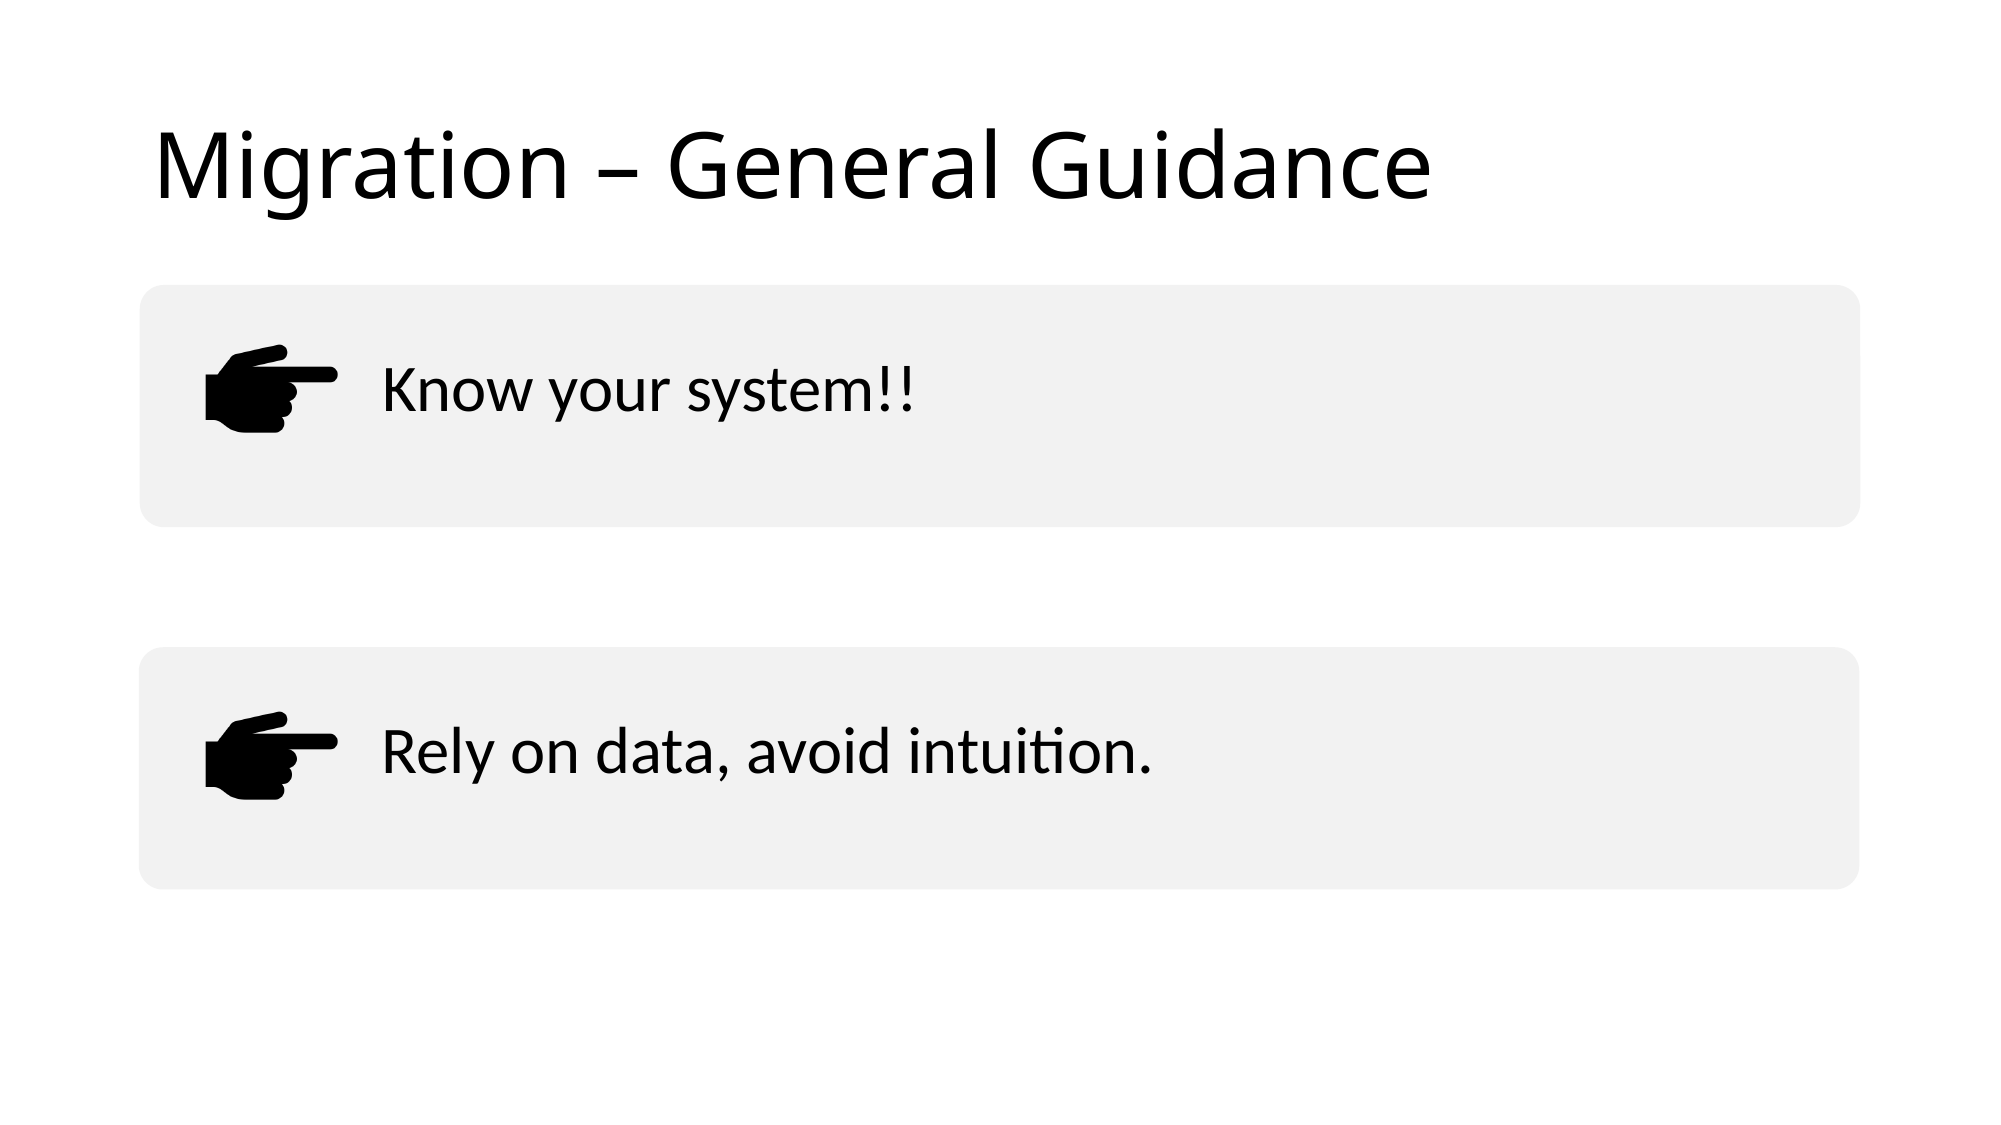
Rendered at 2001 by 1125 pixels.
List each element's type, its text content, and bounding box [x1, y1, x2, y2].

picture [196, 680, 347, 831]
text_box Know your system!! [139, 284, 1861, 528]
title Migration – General Guidance [137, 59, 1863, 278]
picture [196, 313, 347, 464]
text_box Rely on data, avoid intuition. [138, 647, 1860, 890]
